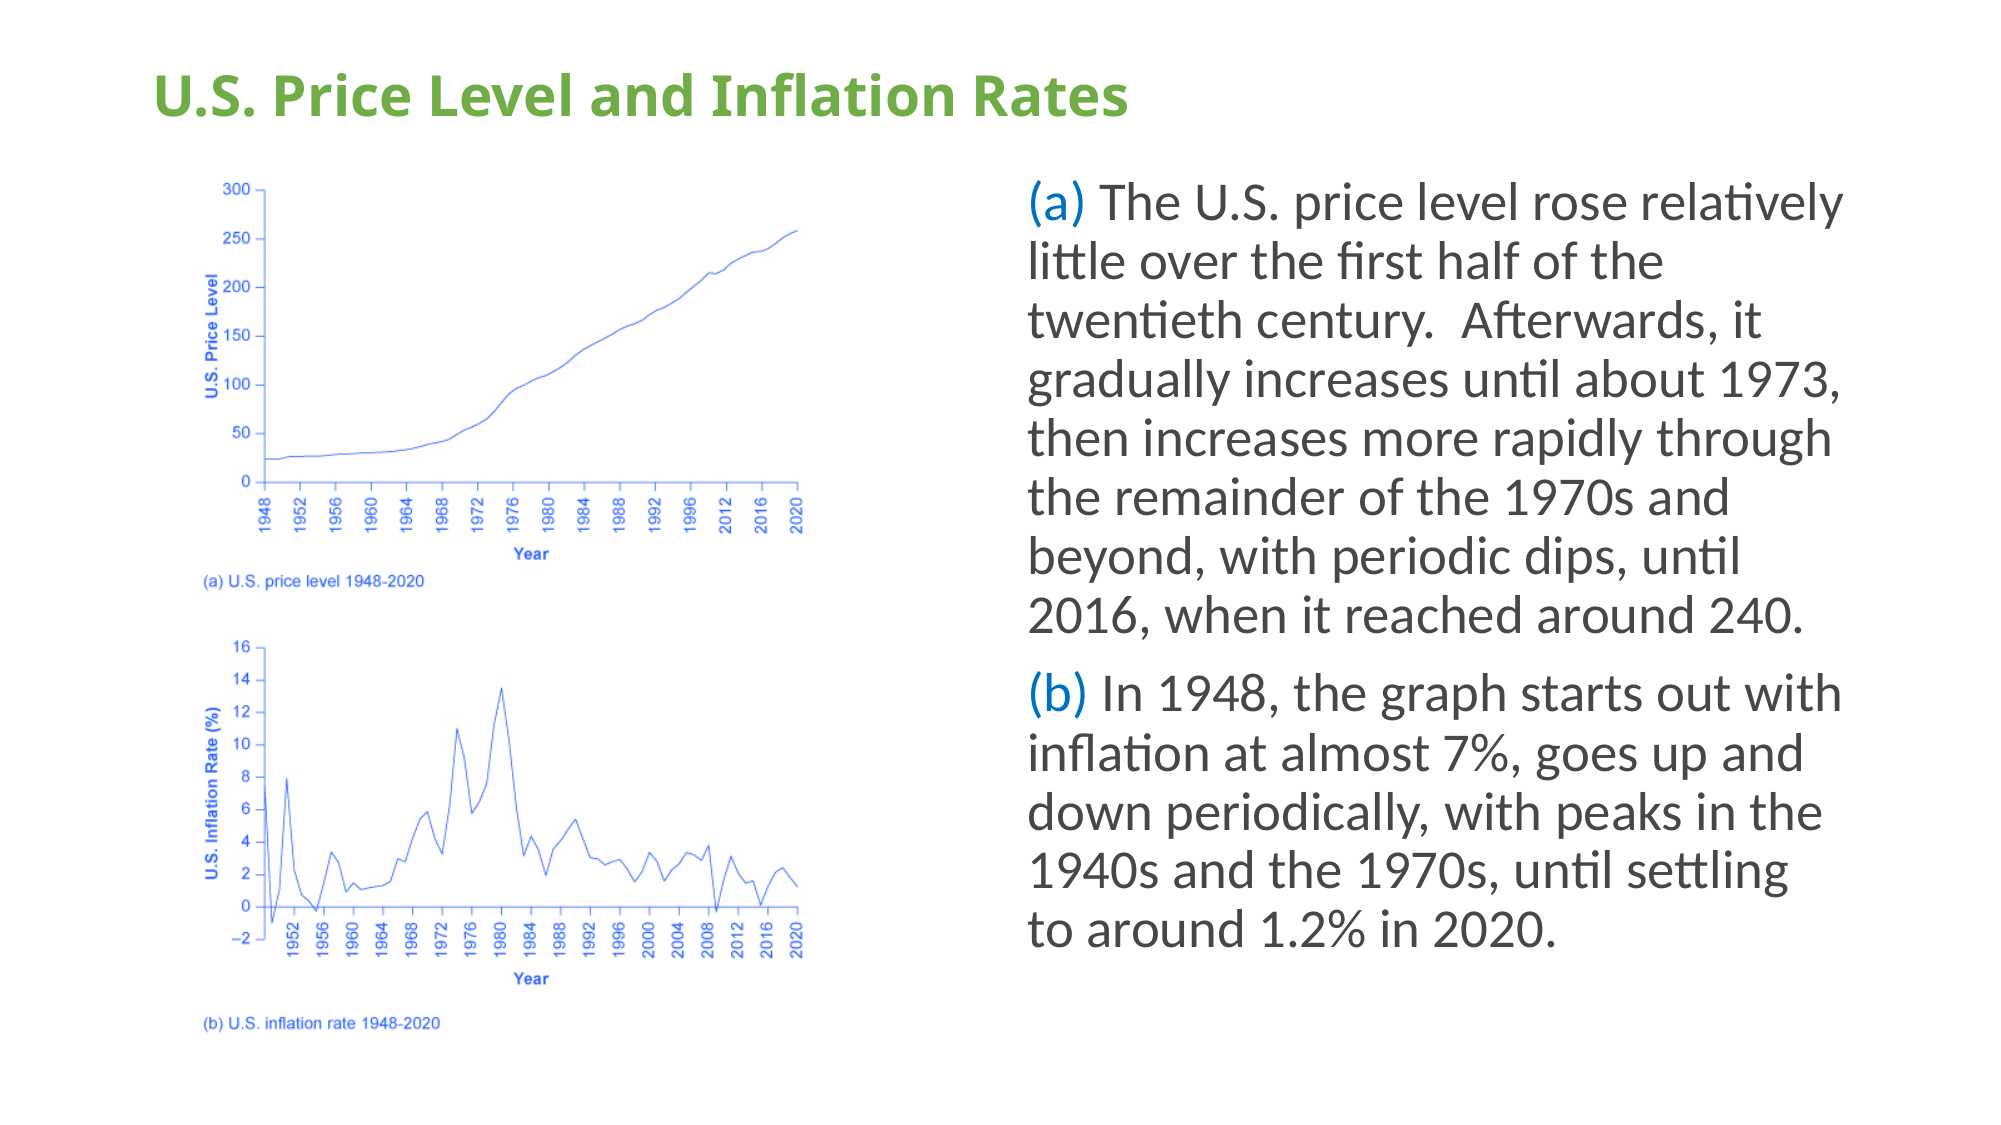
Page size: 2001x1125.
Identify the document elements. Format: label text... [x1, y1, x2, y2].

title U.S. Price Level and Inflation Rates [137, 59, 1863, 137]
list (a) The U.S. price level rose relatively little over the first half of the twentieth century. Afterwards, it gradually increases until about 1973, then increases more rapidly through the remainder of the 1970s and beyond, with periodic dips, until 2016, when it reached around 240. (b) In 1948, the graph starts out with inflation at almost 7%, goes up and down periodically, with peaks in the 1940s and the 1970s, until settling to around 1.2% in 2020. [1012, 165, 1863, 1014]
picture [137, 168, 870, 1066]
